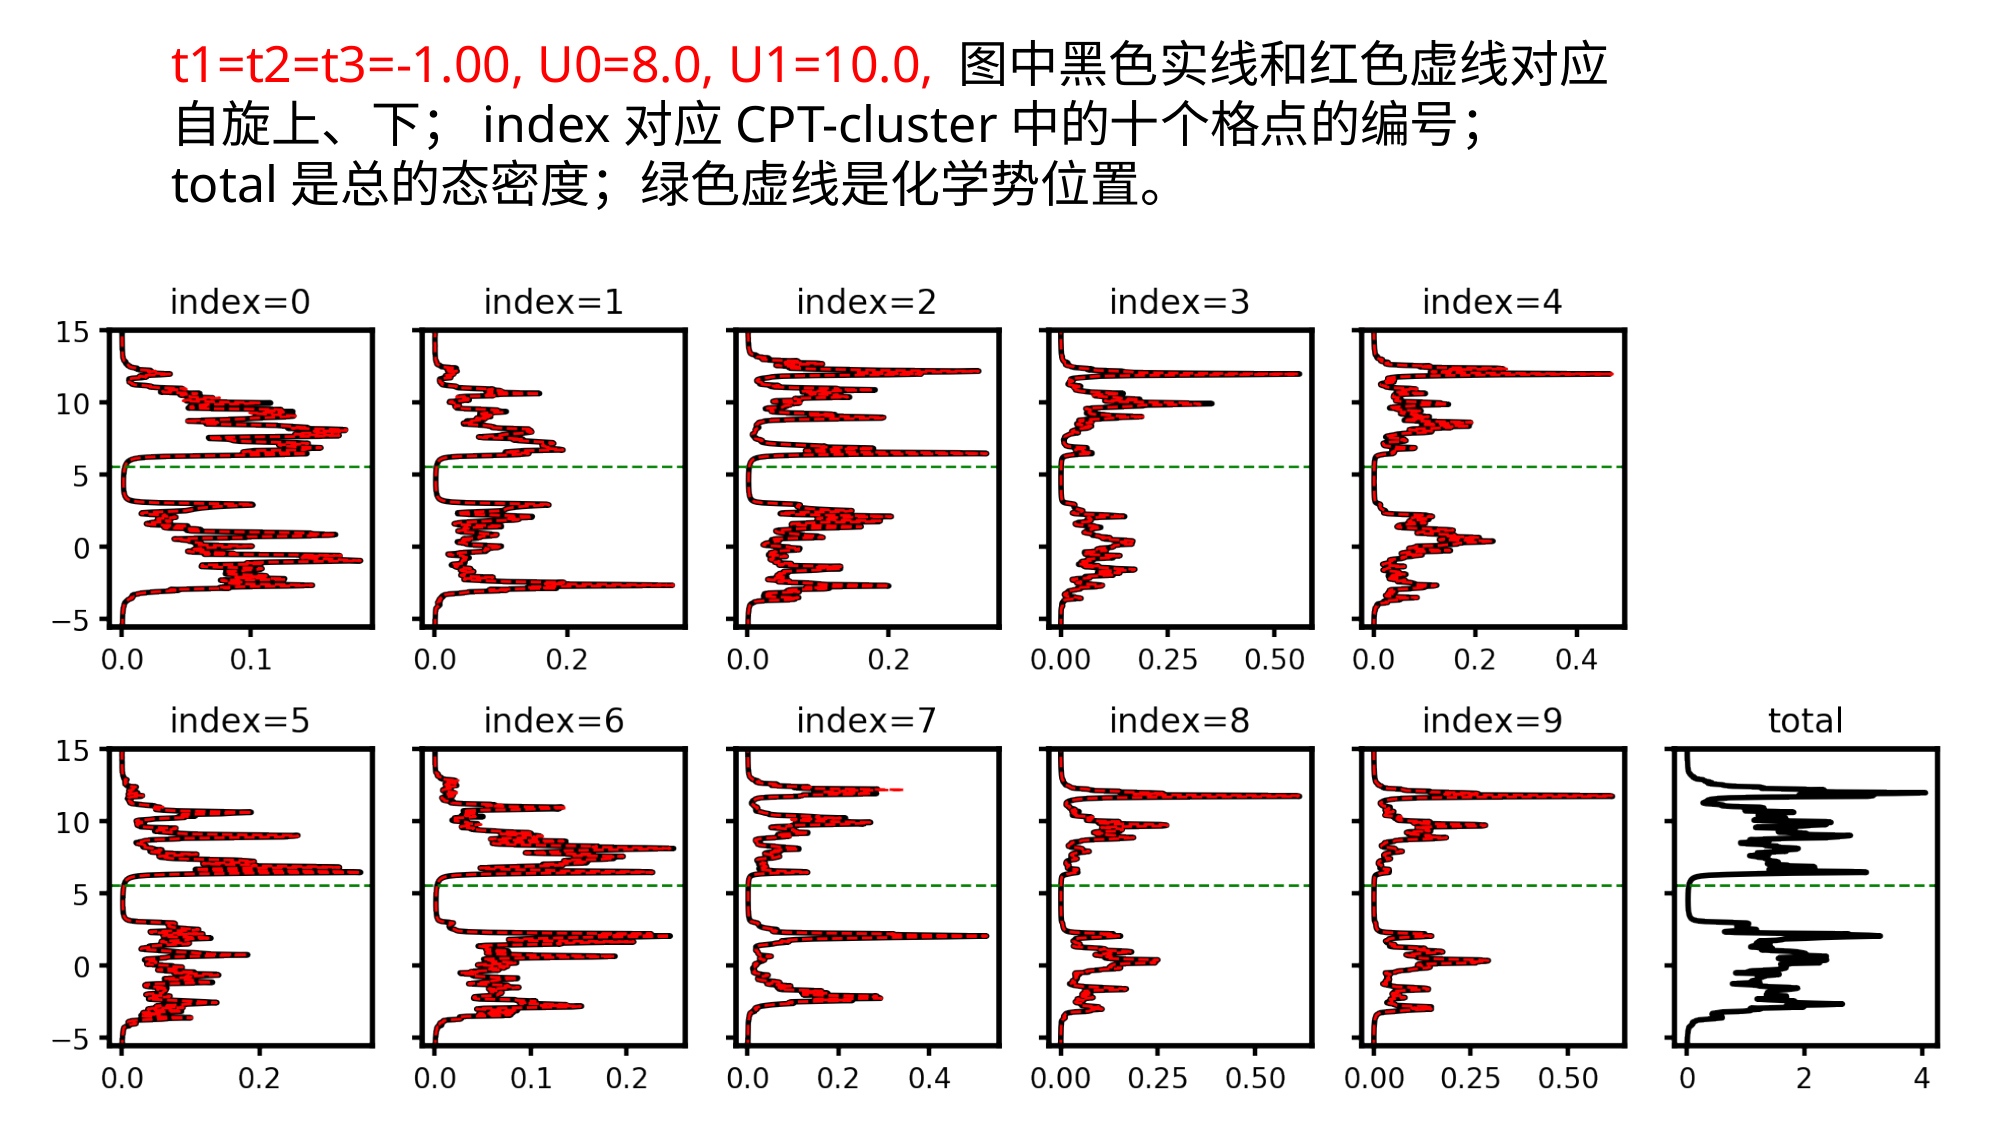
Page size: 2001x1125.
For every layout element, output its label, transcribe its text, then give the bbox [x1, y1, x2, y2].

picture [18, 257, 1968, 1124]
text_box t1=t2=t3=-1.00, U0=8.0, U1=10.0, 图中黑色实线和红色虚线对应自旋上、下；index对应CPT-cluster中的十个格点的编号；total是总的态密度；绿色虚线是化学势位置。 [156, 24, 1640, 220]
